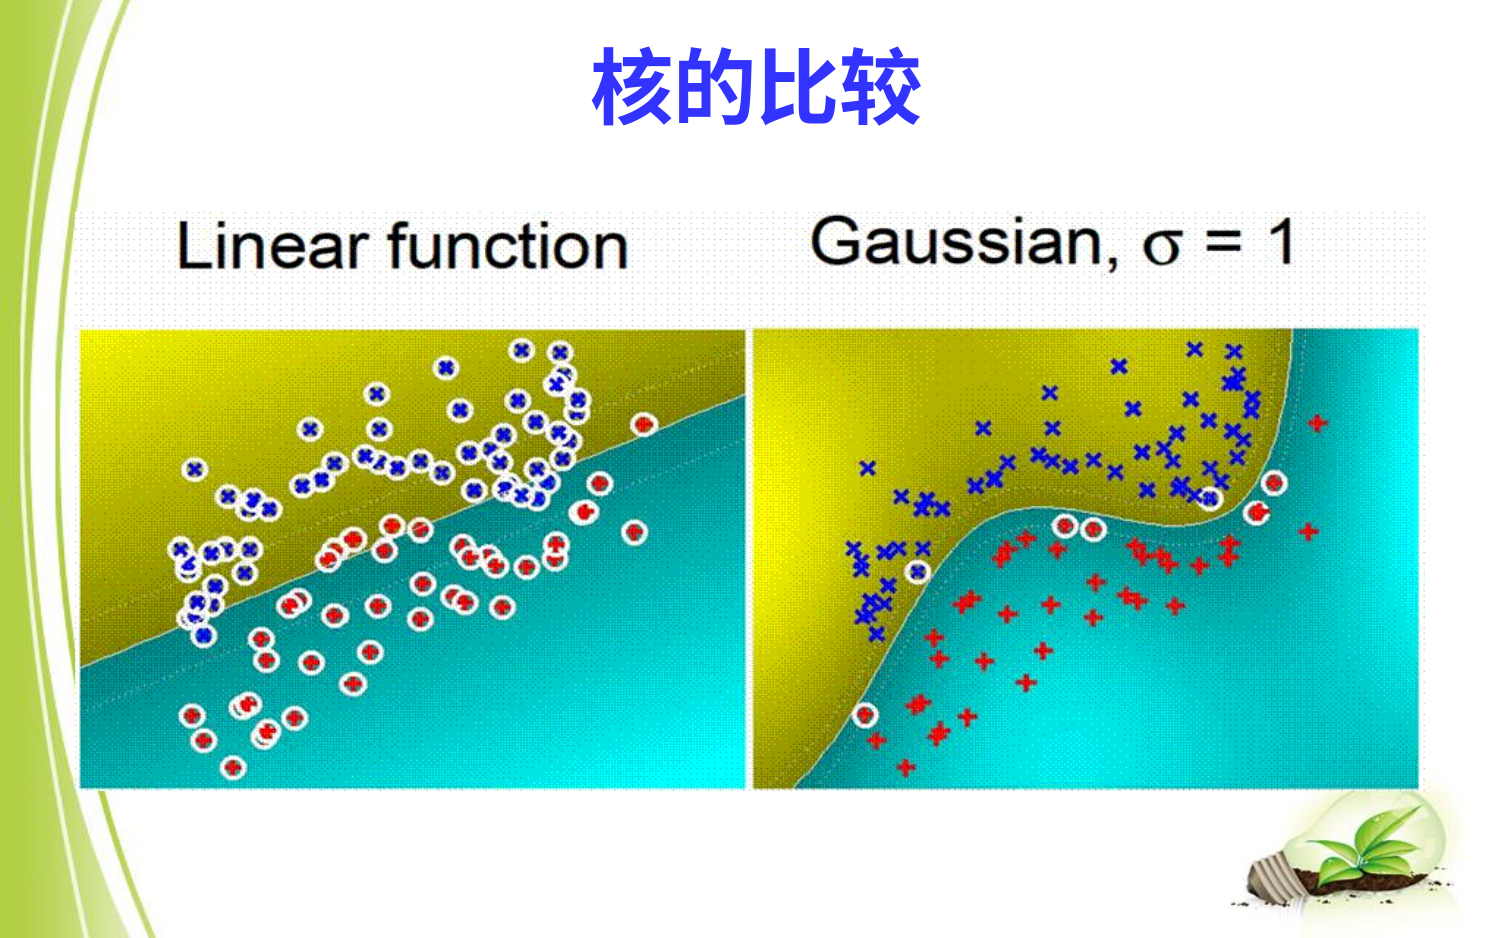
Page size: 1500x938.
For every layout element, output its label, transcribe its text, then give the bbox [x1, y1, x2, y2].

picture [0, 0, 1500, 938]
title 核的比较 [513, 28, 1000, 200]
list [74, 212, 1426, 791]
